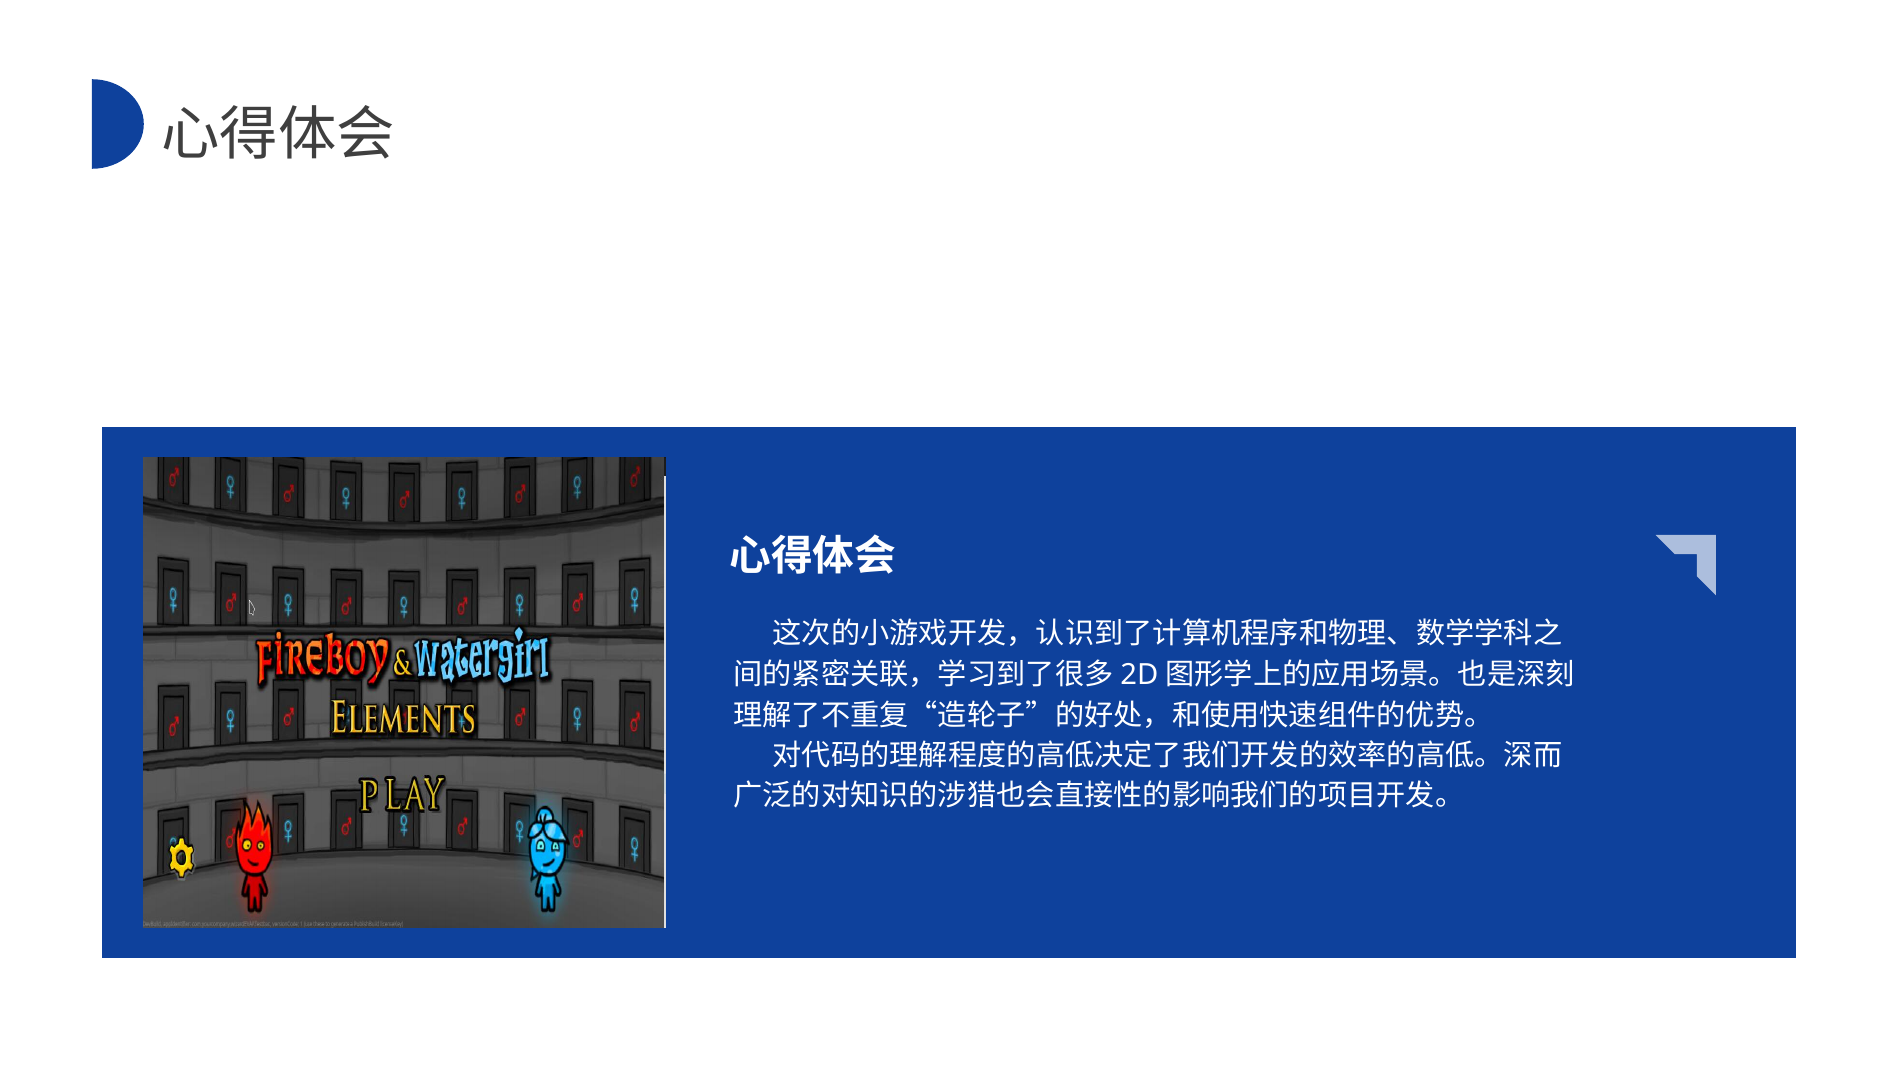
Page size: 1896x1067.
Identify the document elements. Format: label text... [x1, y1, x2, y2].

text_box 这次的小游戏开发，认识到了计算机程序和物理、数学学科之间的紧密关联，学习到了很多2D图形学上的应用场景。也是深刻理解了不重复“造轮子”的好处，和使用快速组件的优势。 对代码的理解程度的高低决定了我们开发的效率的高低。深而广泛的对知识的涉猎也会直接性的影响我们的项目开发。 [733, 609, 1583, 812]
text_box [1655, 534, 1716, 596]
text_box [102, 427, 1796, 958]
text_box 心得体会 [161, 84, 742, 166]
text_box 心得体会 [729, 520, 1187, 579]
picture [143, 457, 667, 928]
text_box [91, 79, 144, 169]
